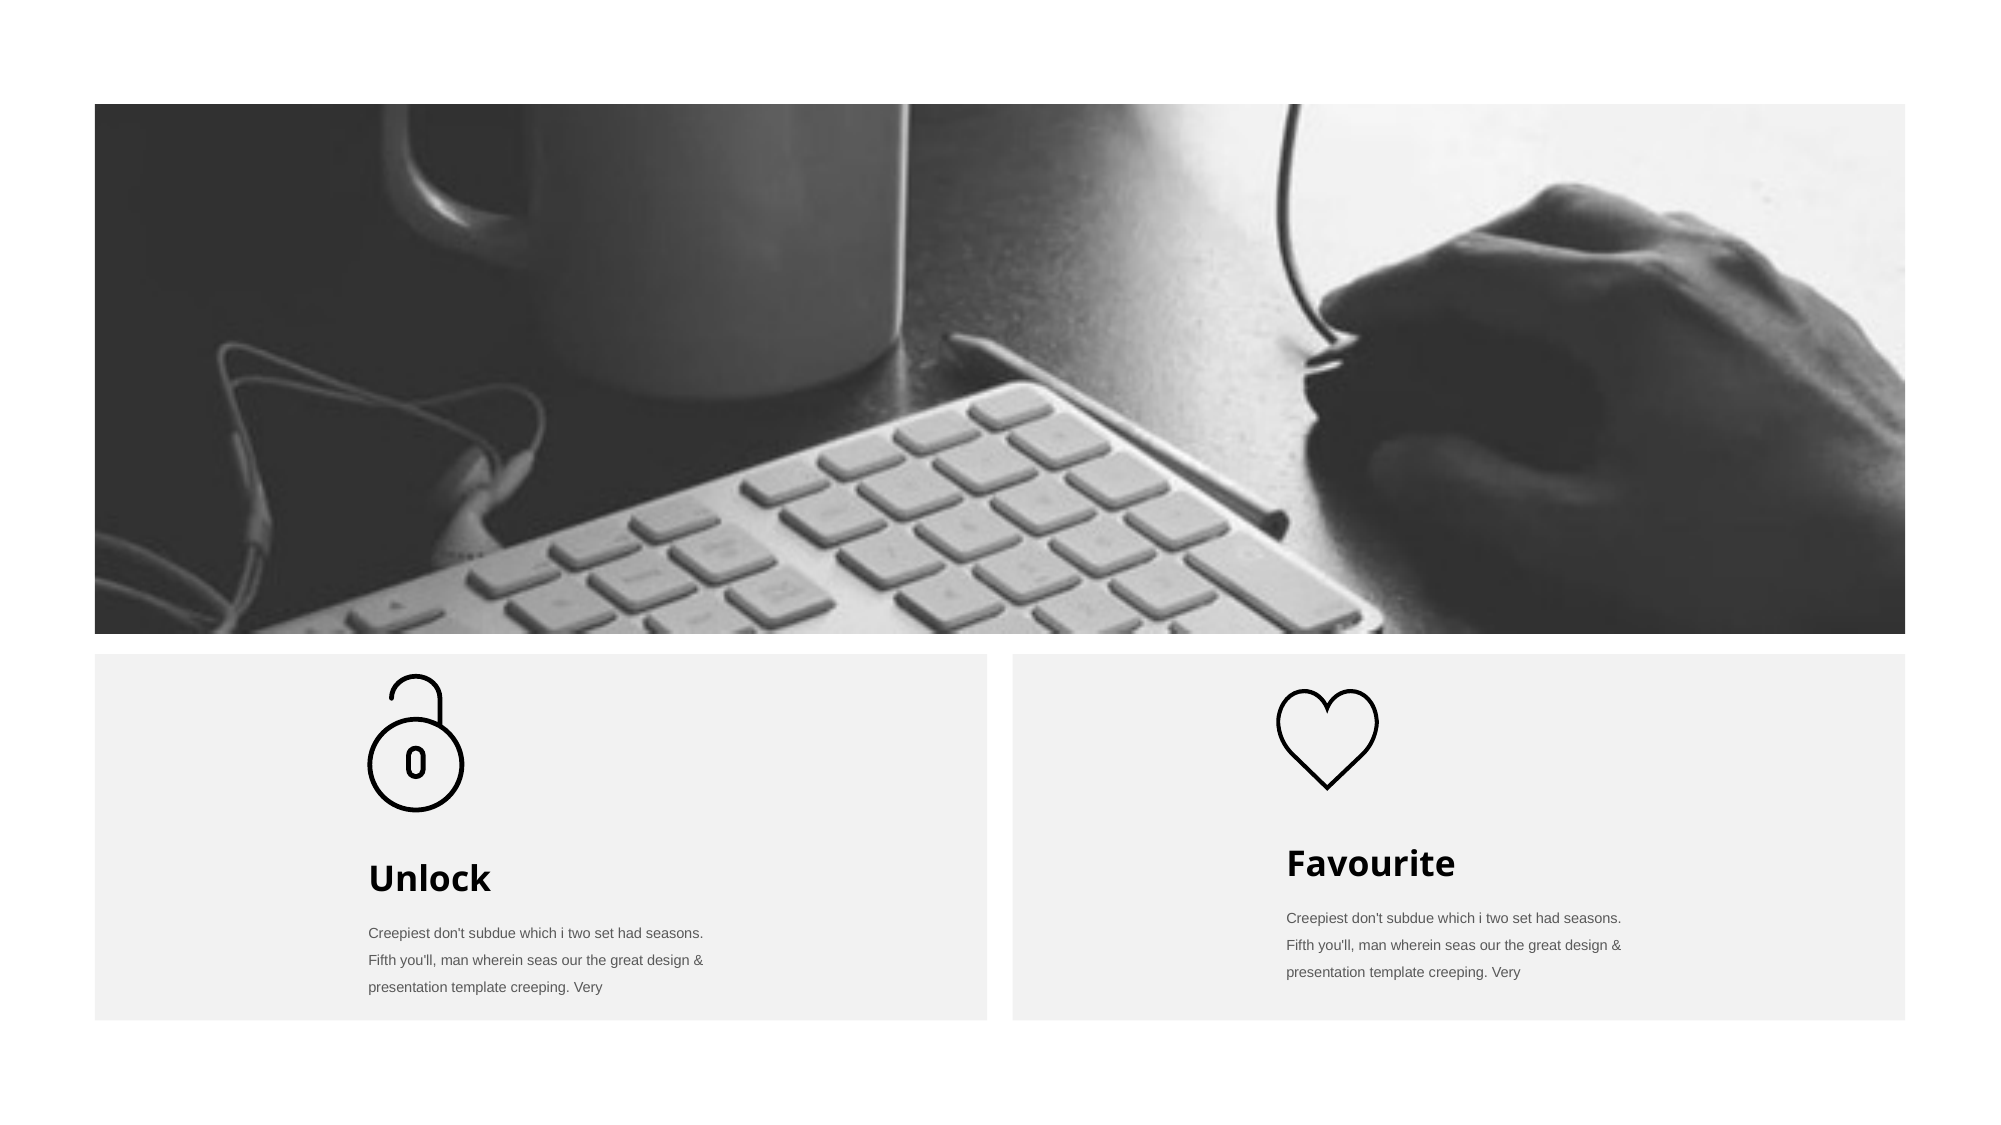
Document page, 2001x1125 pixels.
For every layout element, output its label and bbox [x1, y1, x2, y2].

text_box [1012, 653, 1906, 1021]
picture [94, 104, 1906, 634]
text_box [1271, 688, 1647, 986]
text_box [94, 653, 988, 1021]
text_box [353, 673, 729, 1001]
